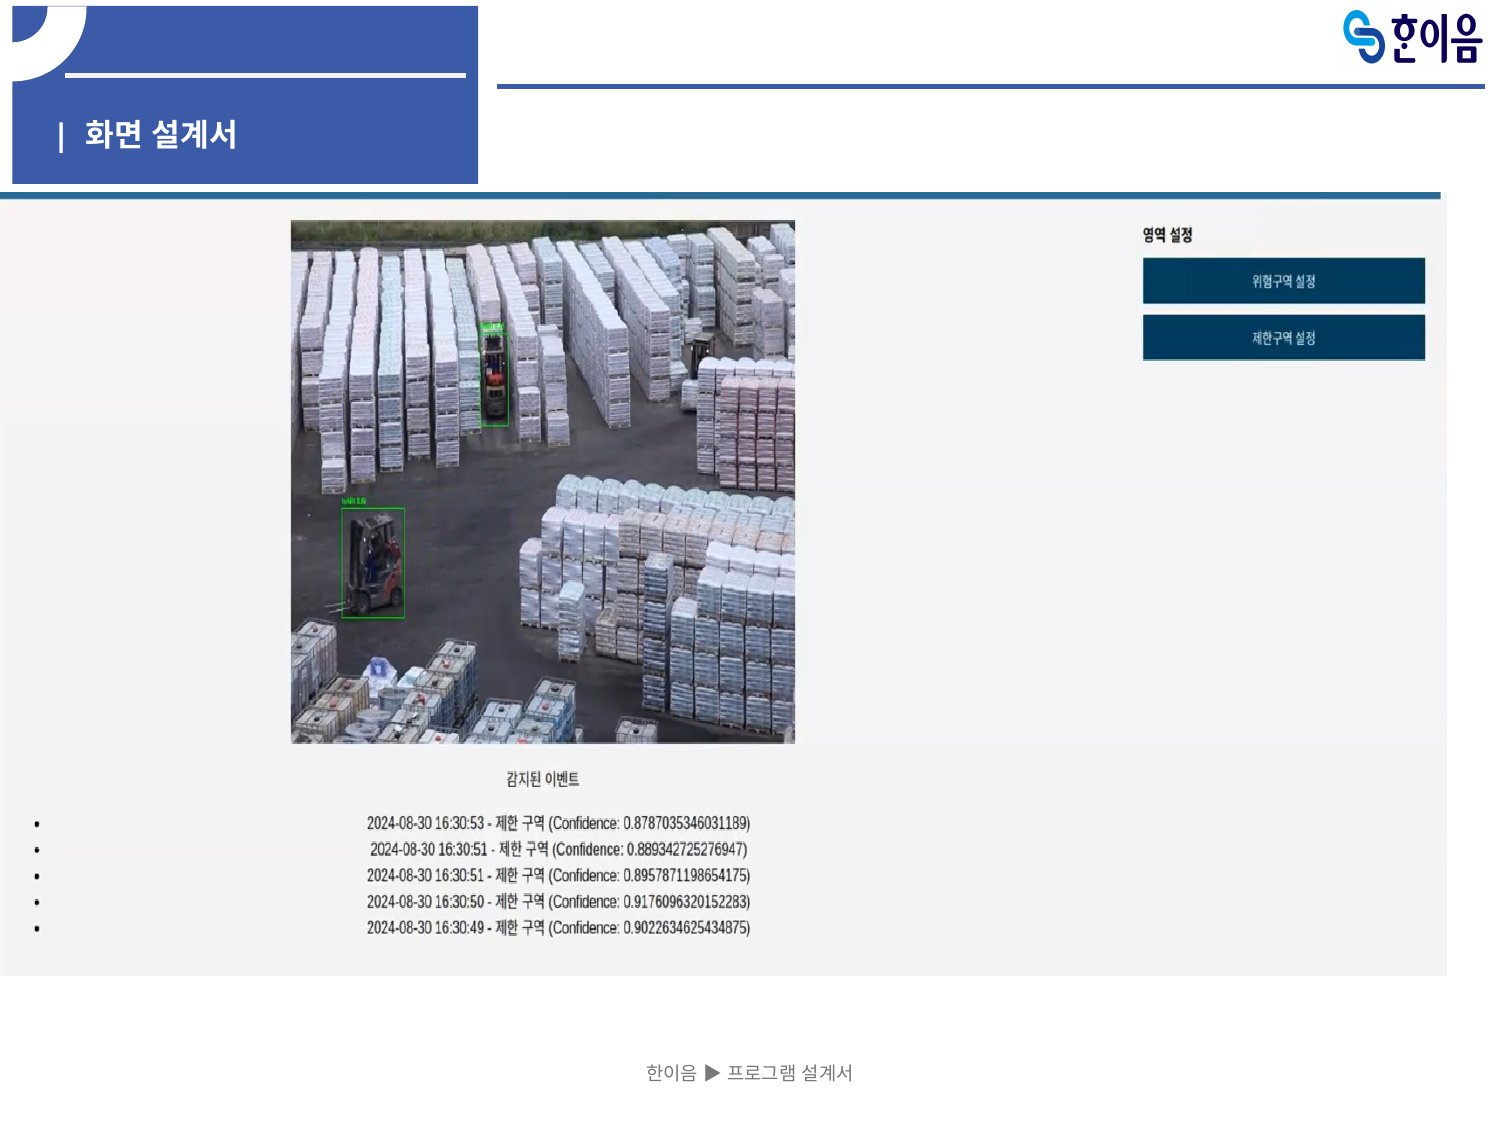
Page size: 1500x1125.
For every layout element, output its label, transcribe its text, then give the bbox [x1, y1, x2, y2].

picture [0, 192, 1448, 977]
footer 한이음 ▶ 프로그램 설계서 [496, 1042, 1004, 1103]
text_box [11, 4, 480, 185]
text_box [9, 6, 87, 82]
picture [1339, 6, 1487, 70]
text_box | 화면 설계서 [41, 77, 432, 168]
